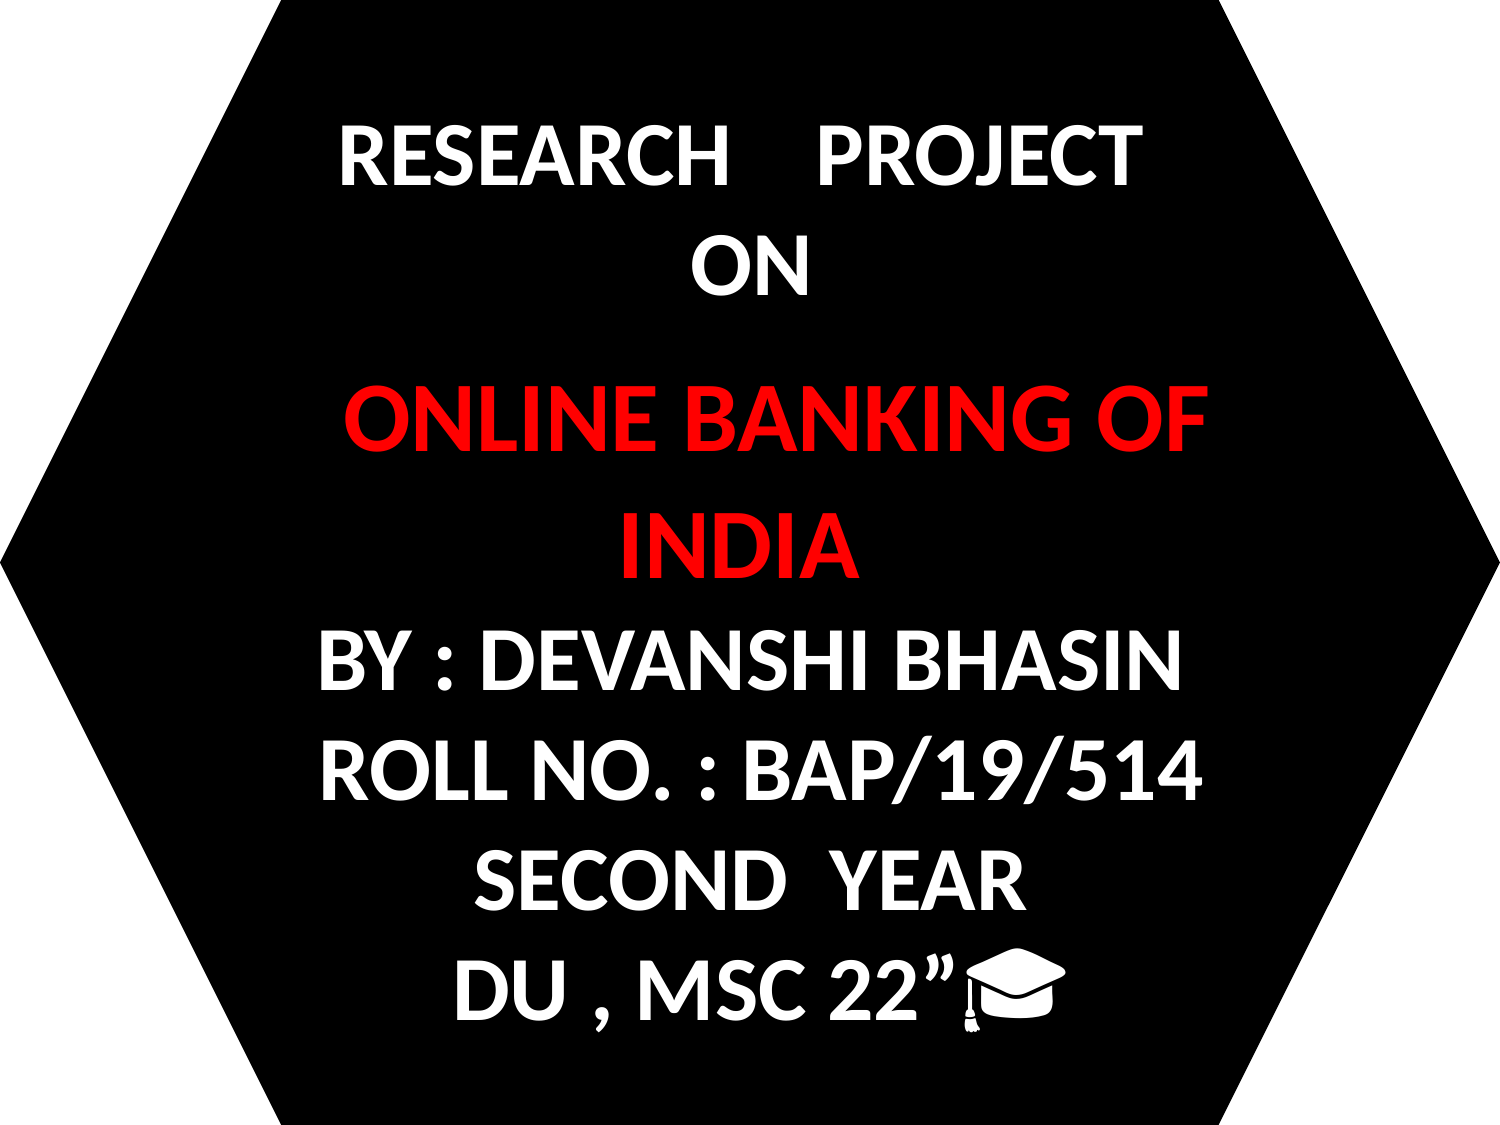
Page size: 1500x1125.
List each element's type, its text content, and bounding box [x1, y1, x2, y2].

text_box RESEARCH PROJECT ON ONLINE BANKING OF INDIA BY : DEVANSHI BHASIN ROLL NO. : BAP/19/514 SECOND YEAR DU , MSC 22”🎓 [281, 0, 1243, 1046]
text_box [0, 0, 1500, 1125]
